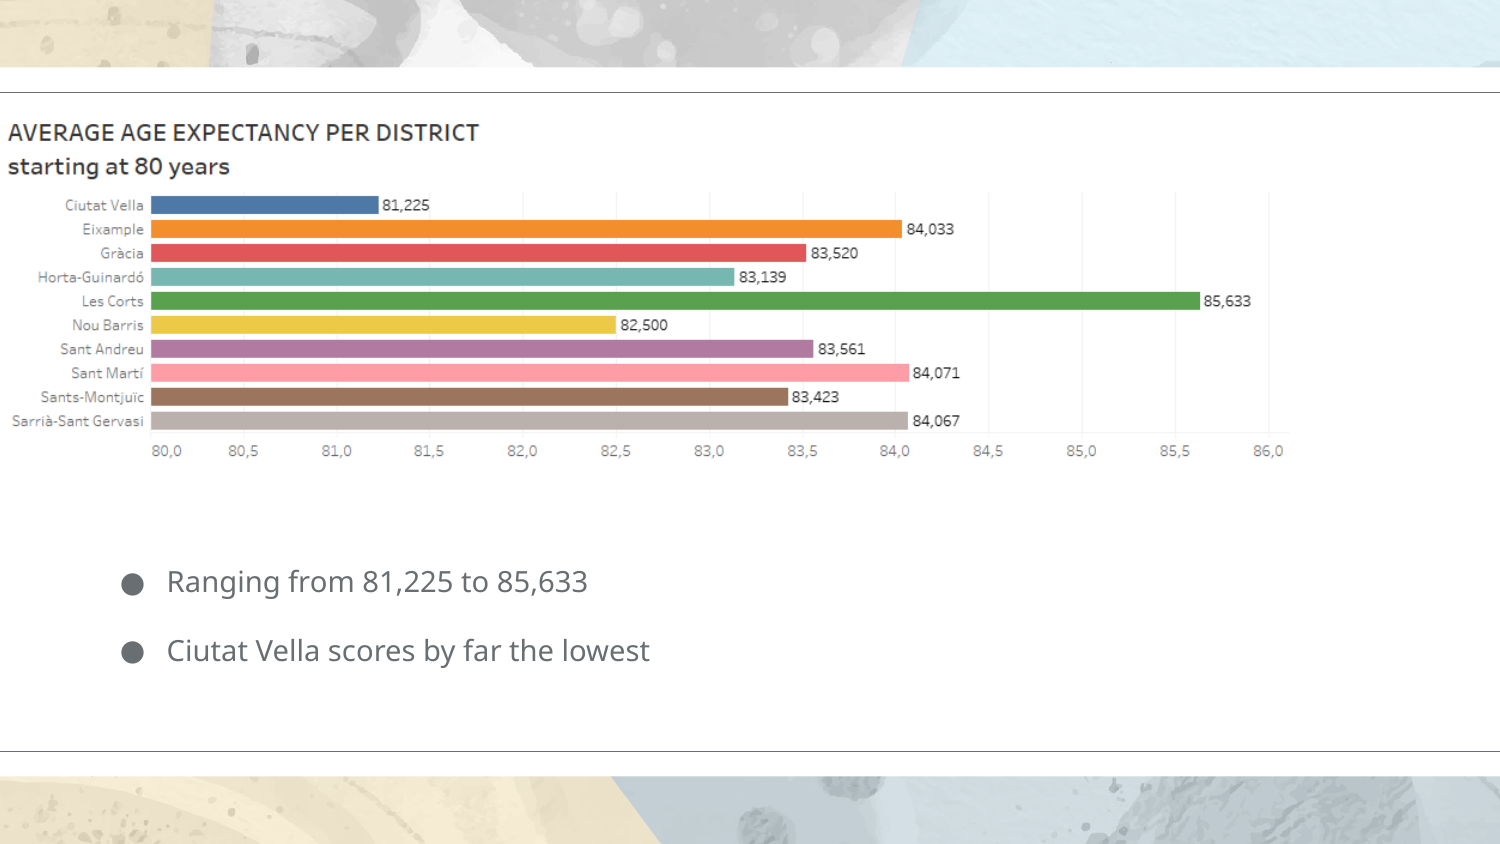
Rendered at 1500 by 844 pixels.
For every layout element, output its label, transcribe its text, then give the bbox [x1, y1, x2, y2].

text_box 2 [901, 0, 1500, 67]
picture [210, 0, 920, 67]
picture [4, 111, 1290, 468]
list Ranging from 81,225 to 85,633 Ciutat Vella scores by far the lowest [104, 480, 860, 664]
